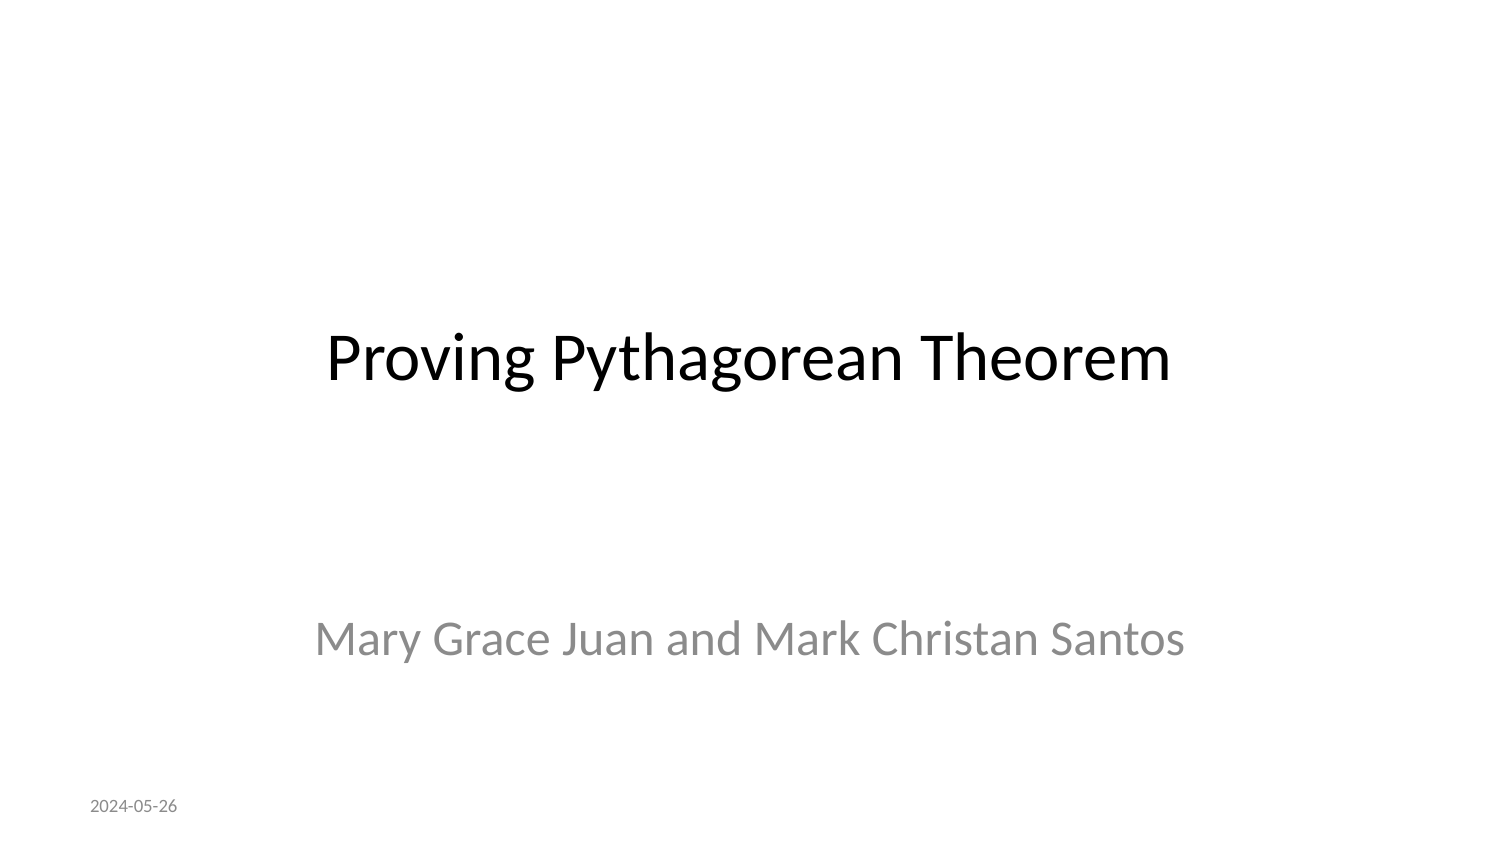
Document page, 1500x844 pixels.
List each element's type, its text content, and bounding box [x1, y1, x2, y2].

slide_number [75, 782, 425, 827]
title Proving Pythagorean Theorem [112, 262, 1388, 443]
subtitle Mary Grace Juan and Mark Christan Santos [225, 478, 1275, 694]
